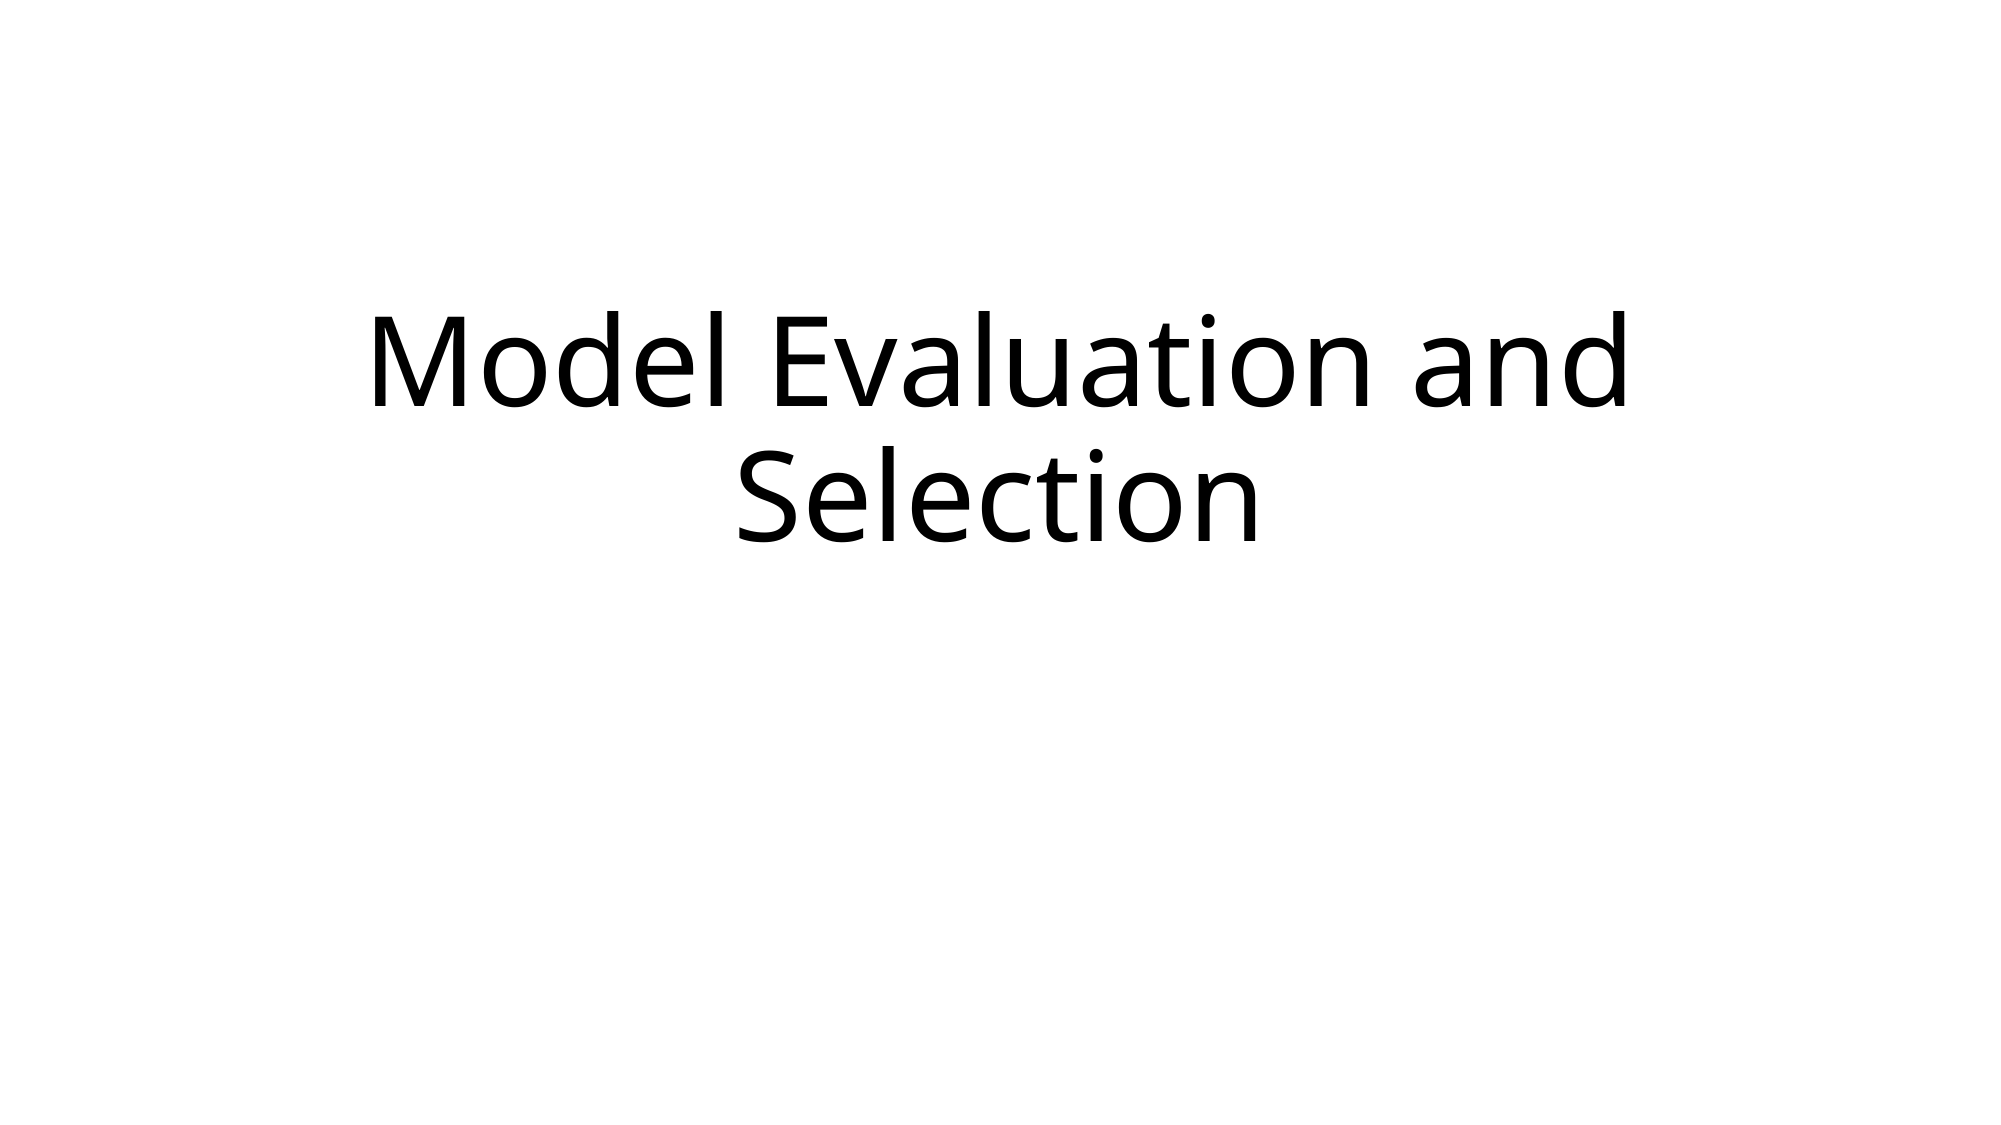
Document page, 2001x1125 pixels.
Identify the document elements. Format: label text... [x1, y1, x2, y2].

title Model Evaluation and Selection [249, 184, 1750, 576]
